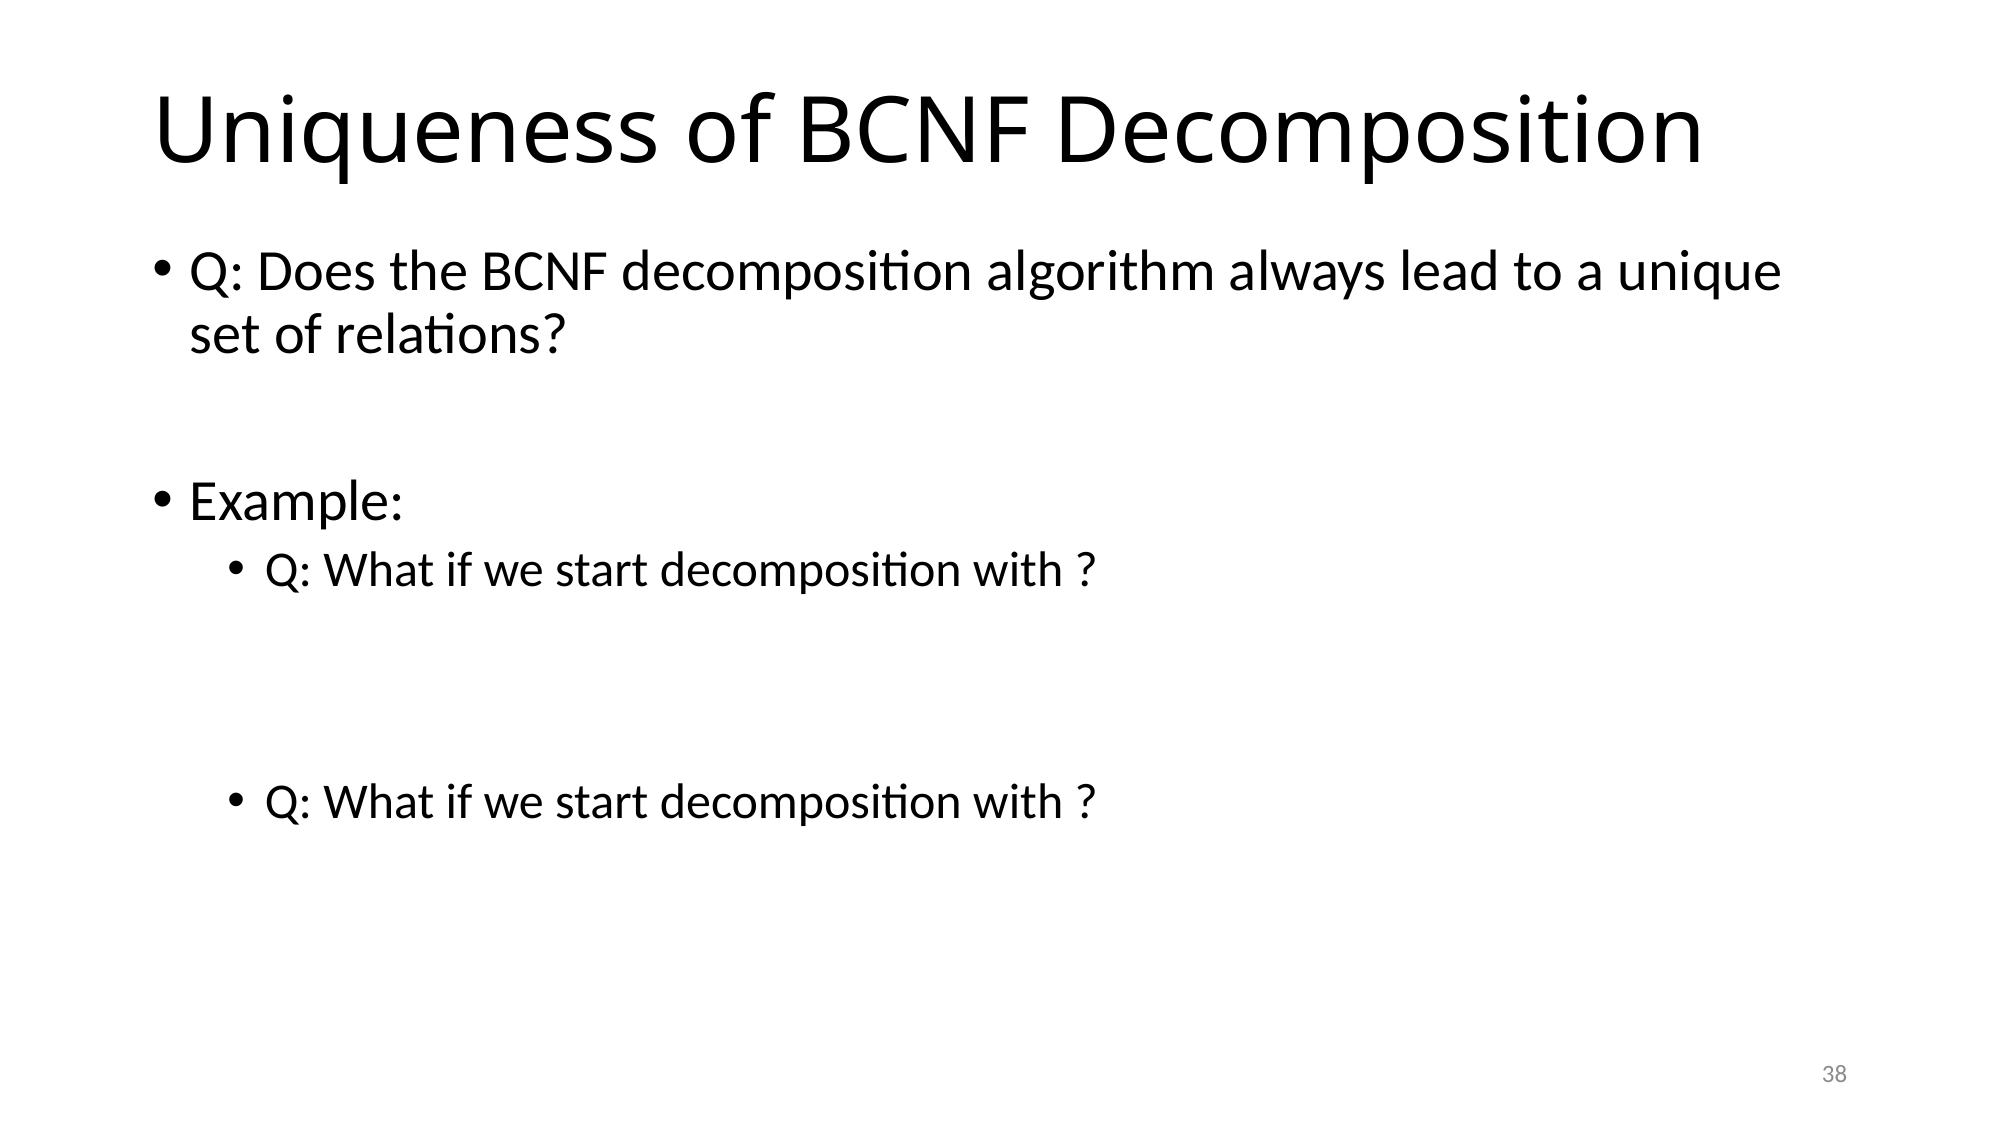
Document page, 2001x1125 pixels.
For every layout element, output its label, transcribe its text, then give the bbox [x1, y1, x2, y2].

slide_number 38 [1412, 1042, 1863, 1103]
title Uniqueness of BCNF Decomposition [137, 59, 1863, 206]
